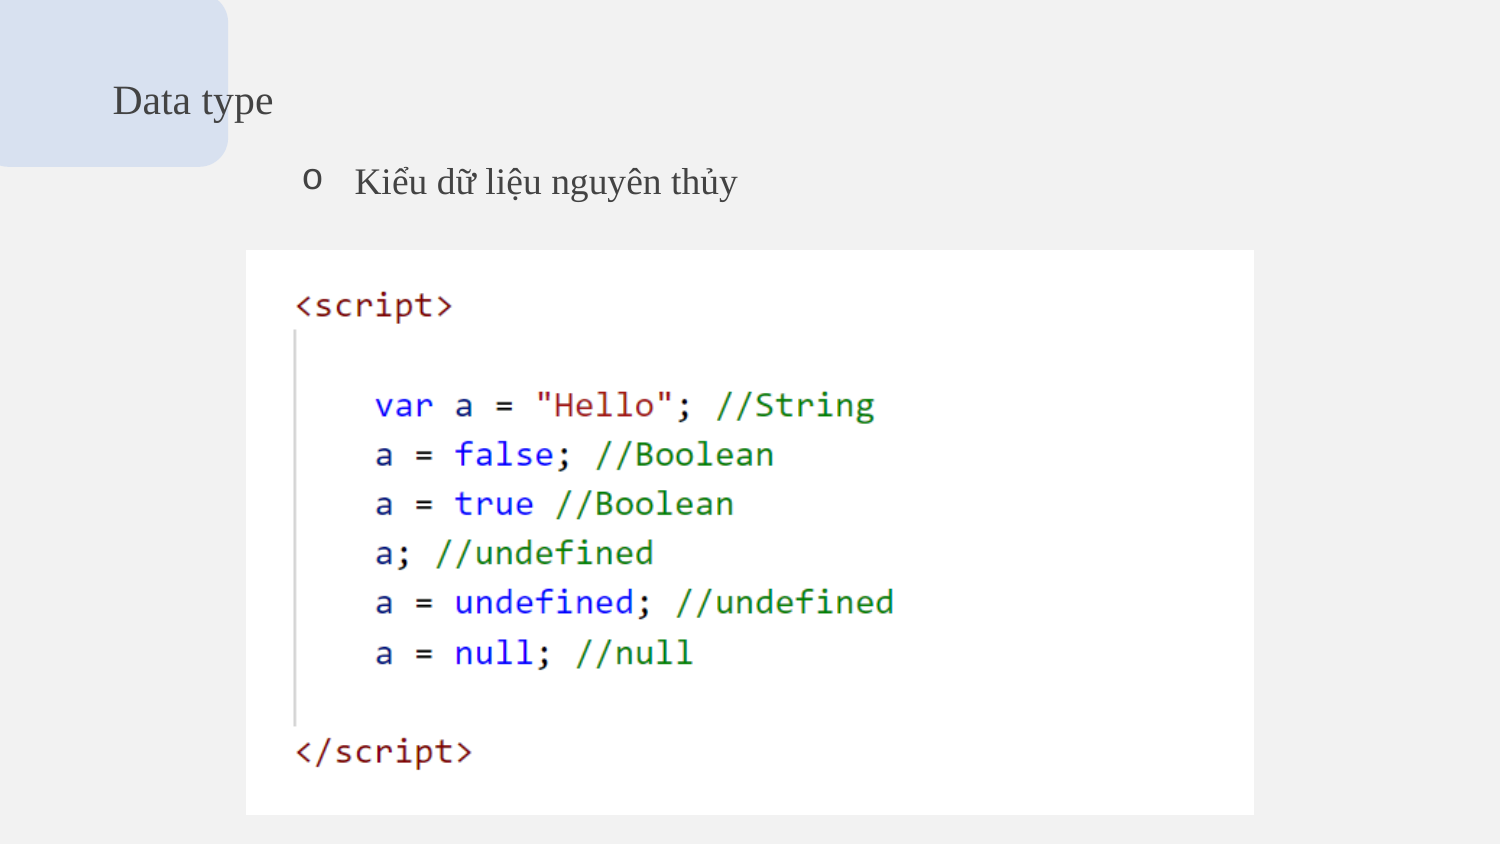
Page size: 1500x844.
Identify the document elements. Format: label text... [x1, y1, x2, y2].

title Data type [97, 58, 1440, 178]
picture [245, 250, 1254, 815]
subtitle Kiểu dữ liệu nguyên thủy [274, 141, 853, 231]
